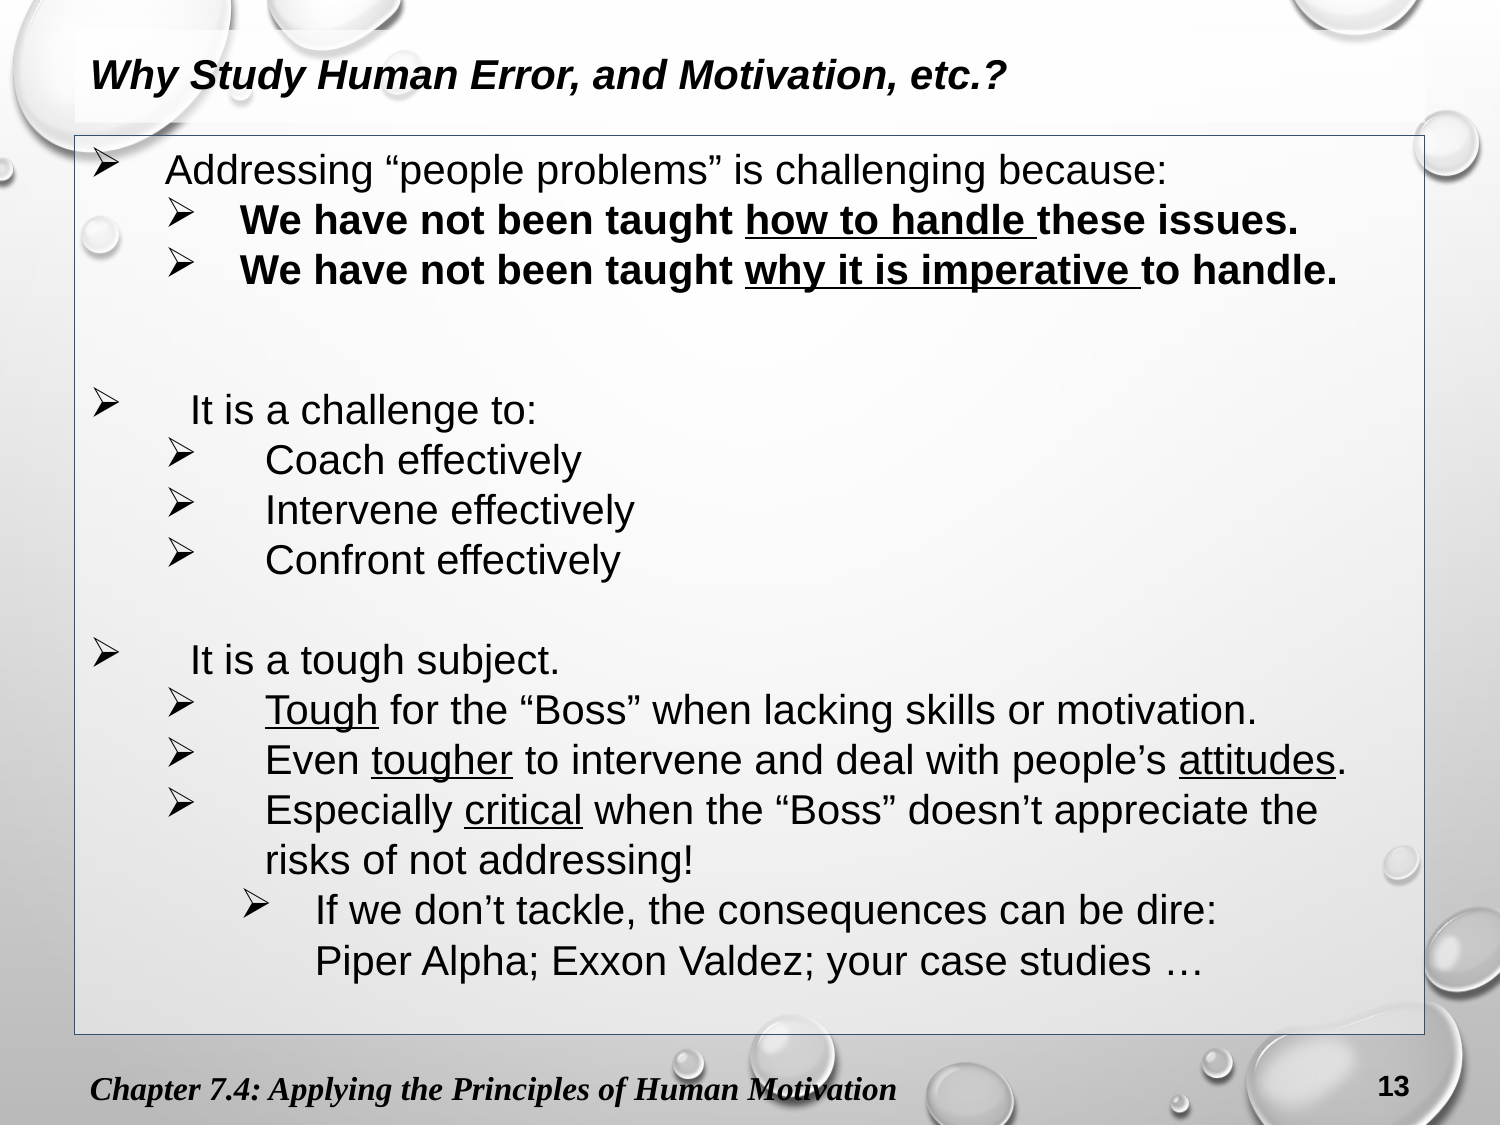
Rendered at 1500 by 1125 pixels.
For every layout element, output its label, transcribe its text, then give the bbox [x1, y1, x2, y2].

slide_number 13 [1314, 1055, 1425, 1115]
text_box Why Study Human Error, and Motivation, etc.? [74, 29, 1425, 123]
text_box Chapter 7.4: Applying the Principles of Human Motivation [74, 1049, 945, 1125]
list Addressing “people problems” is challenging because: We have not been taught how to handle these issues. We have not been taught why it is imperative to handle. It is a challenge to: Coach effectively Intervene effectively Confront effectively It is a tough subject. Tough for the “Boss” when lacking skills or motivation. Even tougher to intervene and deal with people’s attitudes. Especially critical when the “Boss” doesn’t appreciate the risks of not addressing! If we don’t tackle, the consequences can be dire: Piper Alpha; Exxon Valdez; your case studies … [74, 135, 1425, 1035]
picture [0, 0, 1500, 1125]
